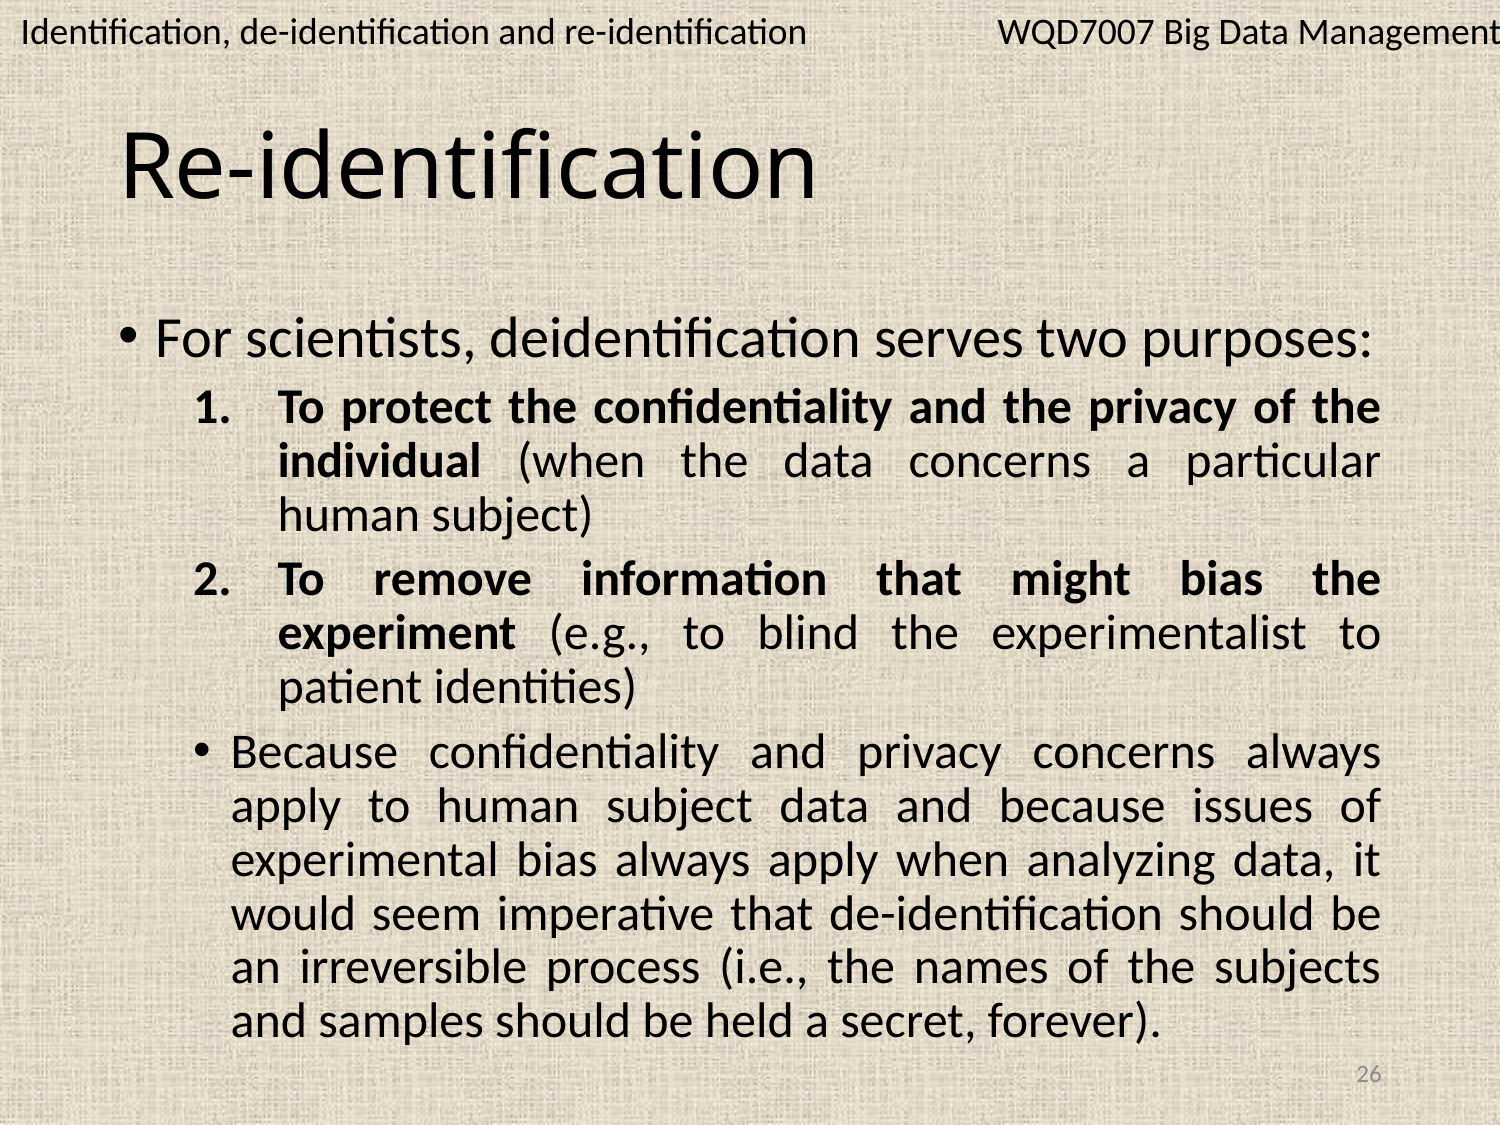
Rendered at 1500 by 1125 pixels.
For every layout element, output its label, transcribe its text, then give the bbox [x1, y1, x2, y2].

list For scientists, deidentification serves two purposes: To protect the confidentiality and the privacy of the individual (when the data concerns a particular human subject) To remove information that might bias the experiment (e.g., to blind the experimentalist to patient identities) Because confidentiality and privacy concerns always apply to human subject data and because issues of experimental bias always apply when analyzing data, it would seem imperative that de-identification should be an irreversible process (i.e., the names of the subjects and samples should be held a secret, forever). [103, 299, 1397, 1014]
text_box WQD7007 Big Data Management [982, 0, 1500, 60]
text_box Identification, de-identification and re-identification [5, 0, 824, 59]
title Re-identification [103, 59, 1397, 278]
slide_number 26 [1059, 1042, 1397, 1103]
